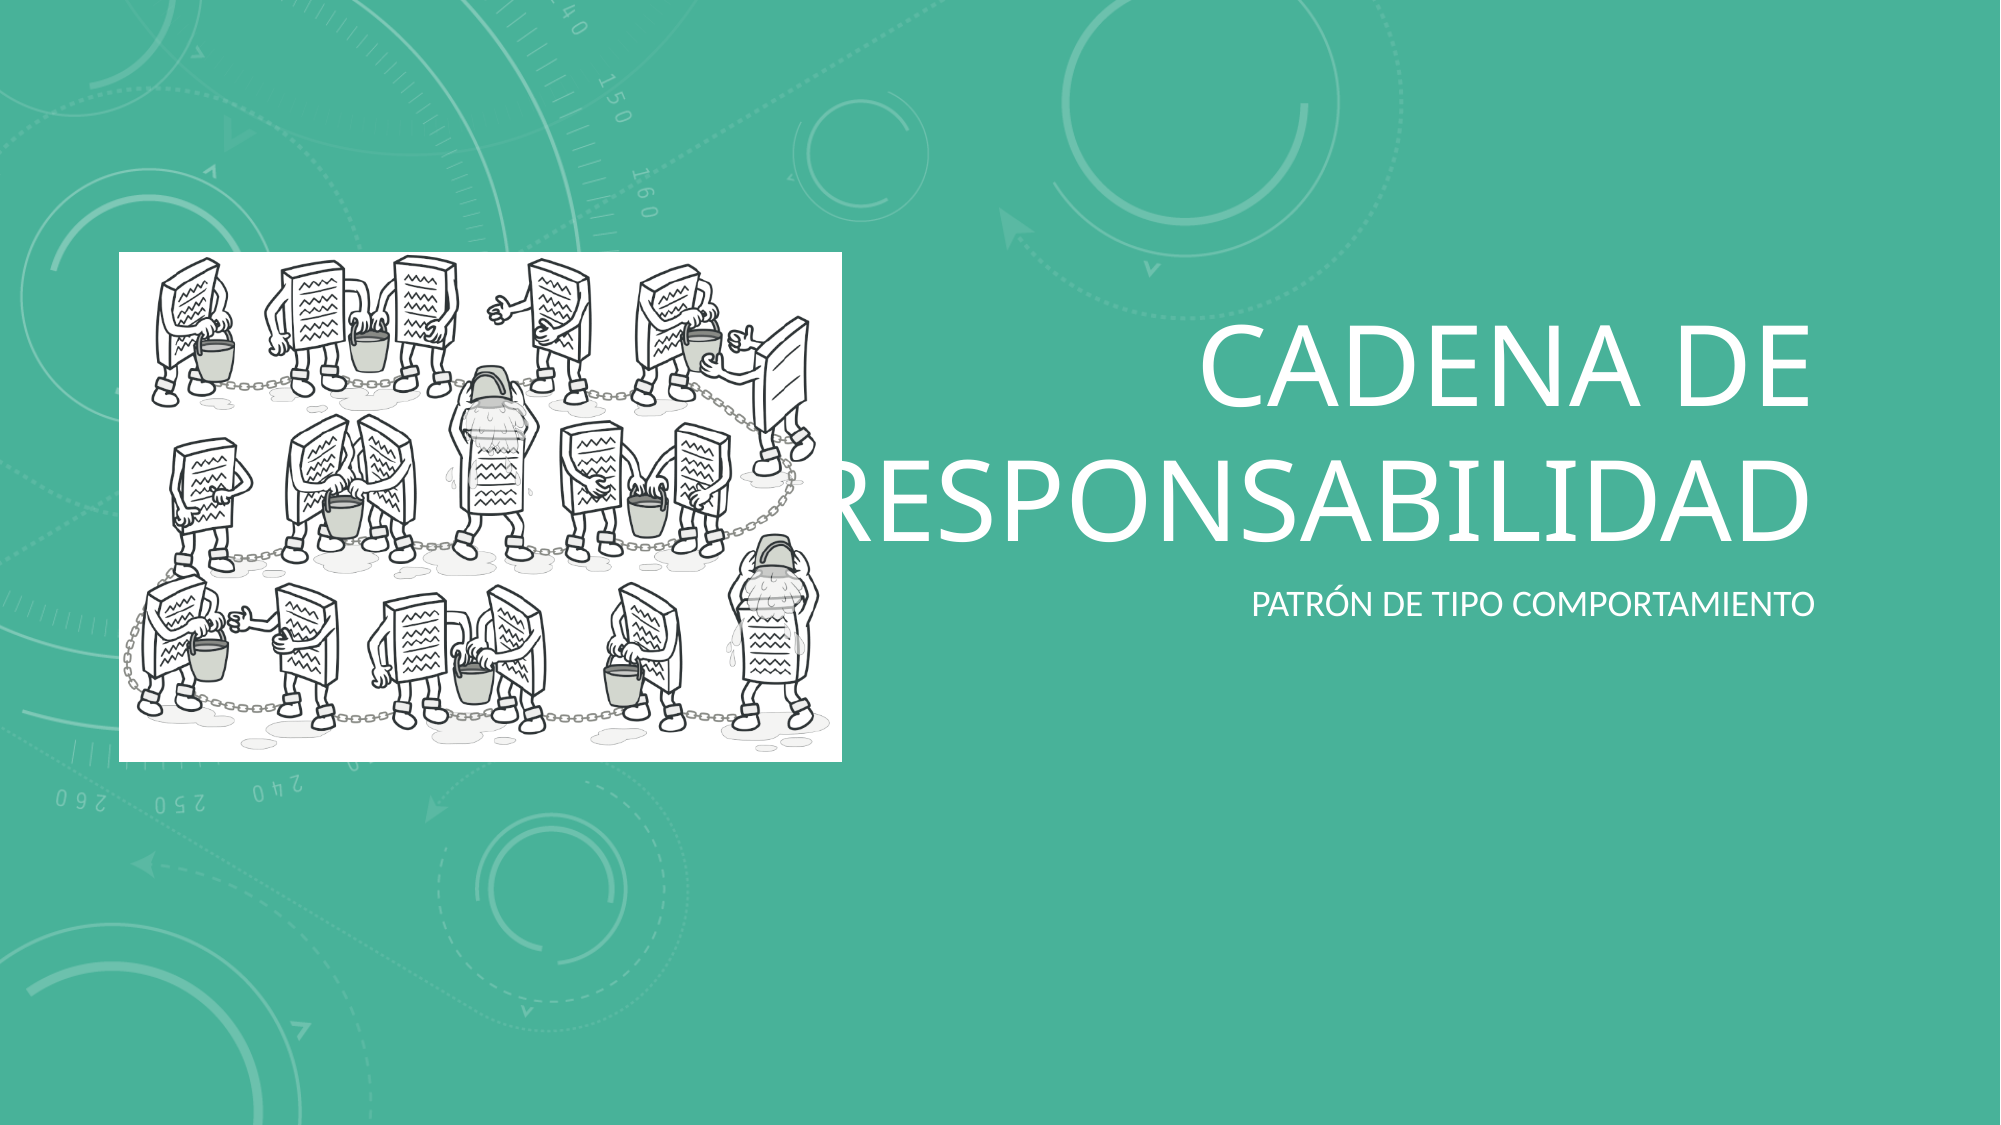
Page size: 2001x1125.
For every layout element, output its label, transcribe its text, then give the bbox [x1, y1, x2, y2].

title Cadena de Responsabilidad [650, 174, 1831, 571]
subtitle Patrón de tipo comportamiento [650, 571, 1831, 803]
picture [0, 0, 2000, 1125]
